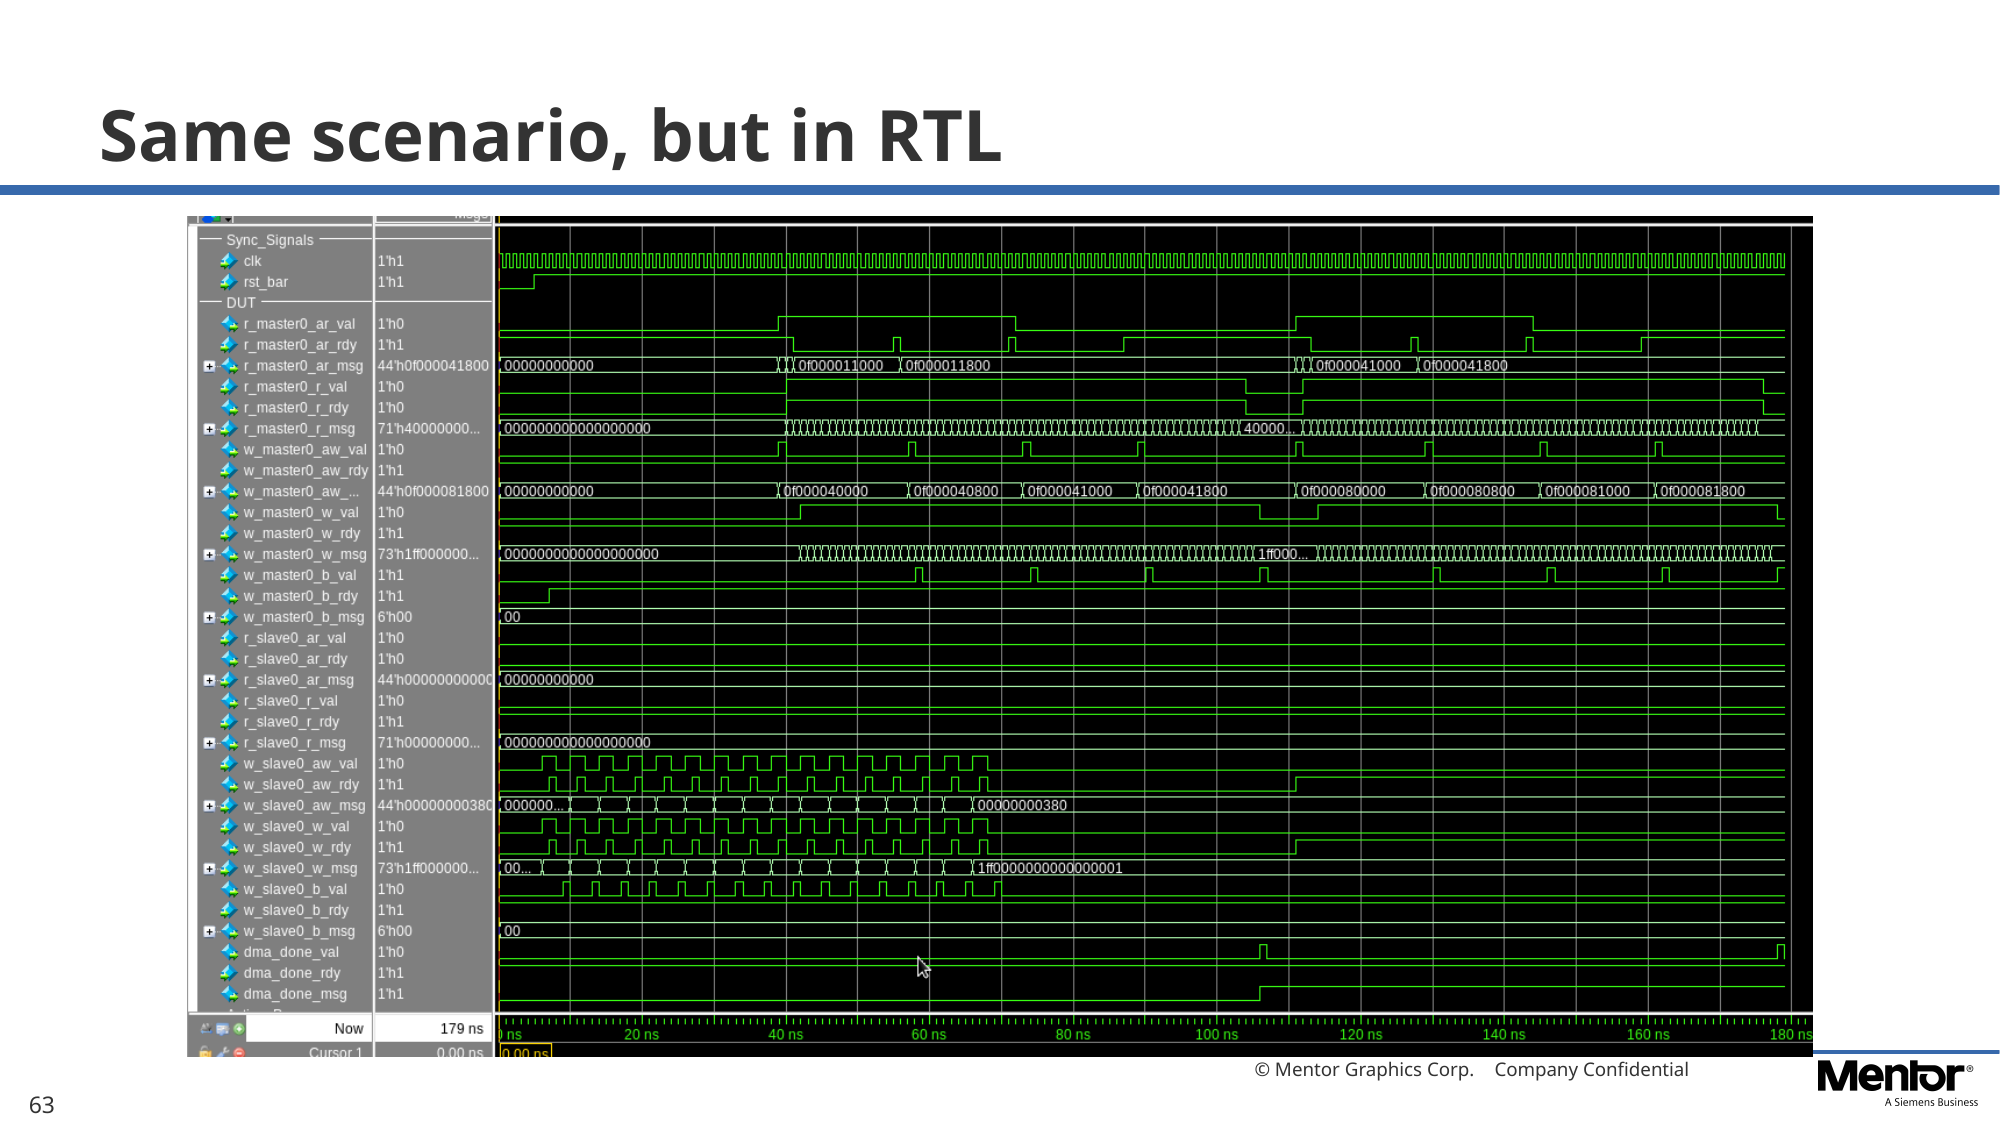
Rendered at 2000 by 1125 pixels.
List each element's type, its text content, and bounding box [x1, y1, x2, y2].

picture [187, 215, 1813, 1057]
picture [1818, 1060, 1978, 1106]
slide_number 63 [0, 1087, 84, 1125]
title Same scenario, but in RTL [0, 0, 2000, 186]
